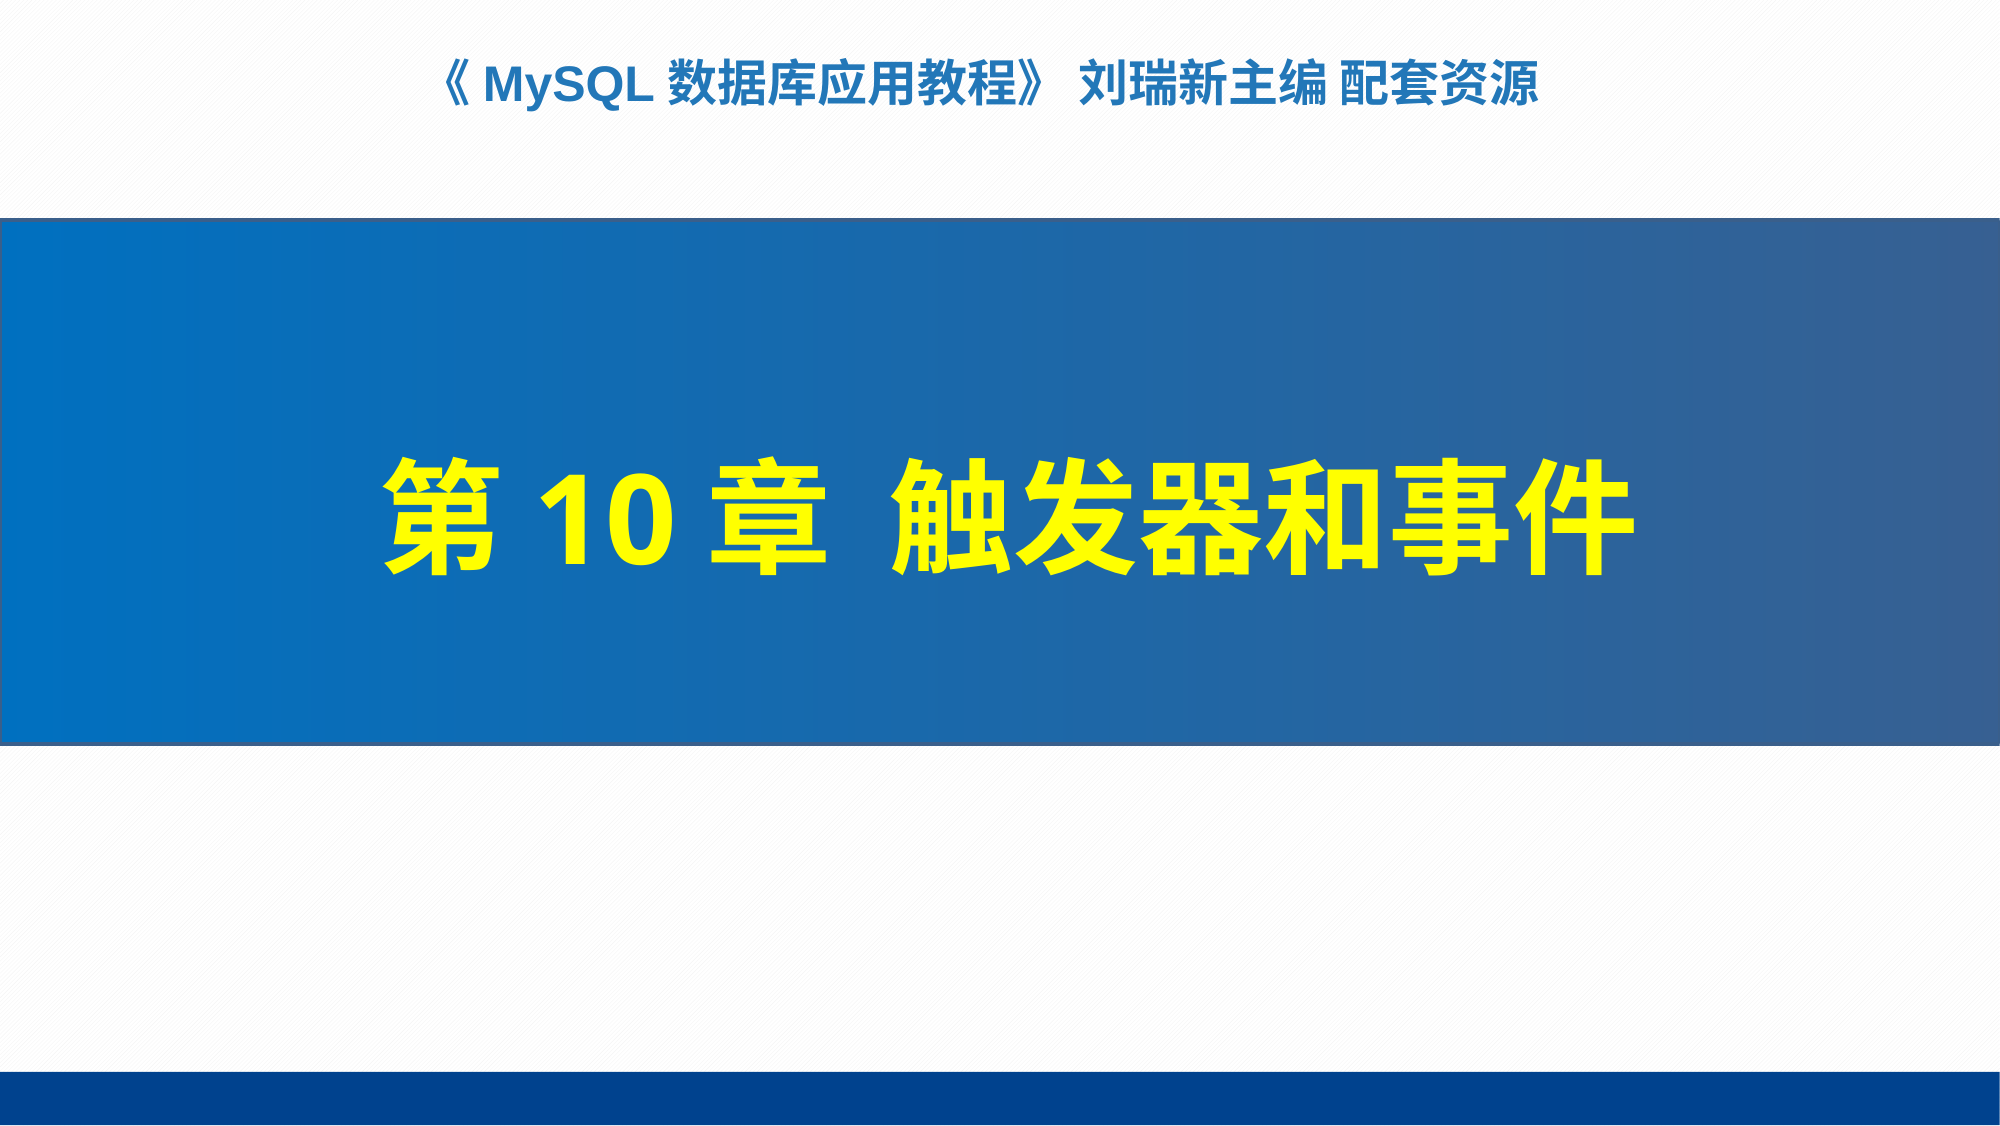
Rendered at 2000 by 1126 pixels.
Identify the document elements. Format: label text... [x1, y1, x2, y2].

text_box 《MySQL数据库应用教程》 刘瑞新主编 配套资源 [406, 44, 1611, 119]
text_box 第10章 触发器和事件 [79, 432, 1938, 598]
text_box [0, 1070, 2000, 1126]
text_box [0, 218, 2000, 746]
